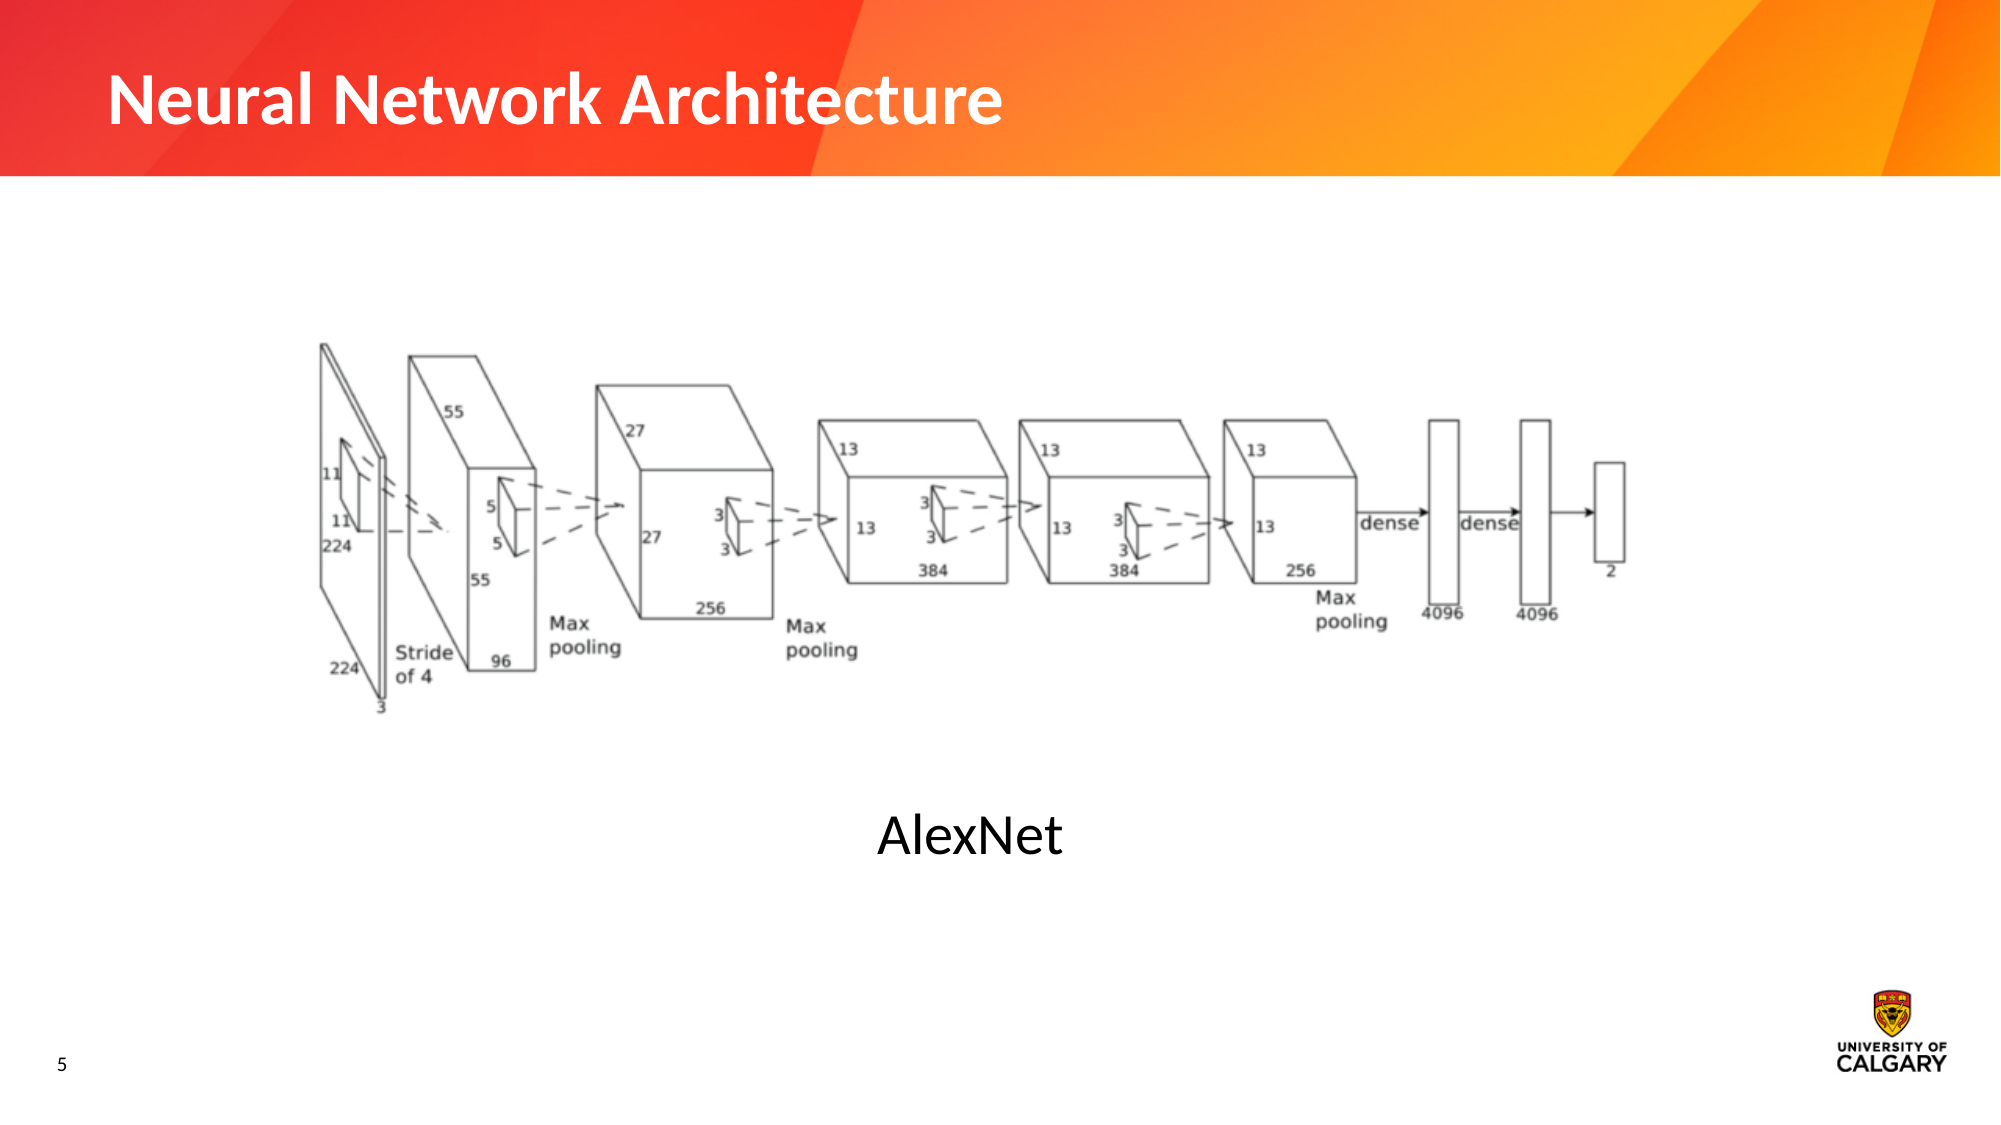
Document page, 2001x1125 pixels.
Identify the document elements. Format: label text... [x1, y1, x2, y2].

title Neural Network Architecture [92, 7, 1818, 177]
slide_number 5 [41, 1043, 492, 1104]
picture [0, 0, 2001, 1125]
list AlexNet [124, 796, 1818, 966]
